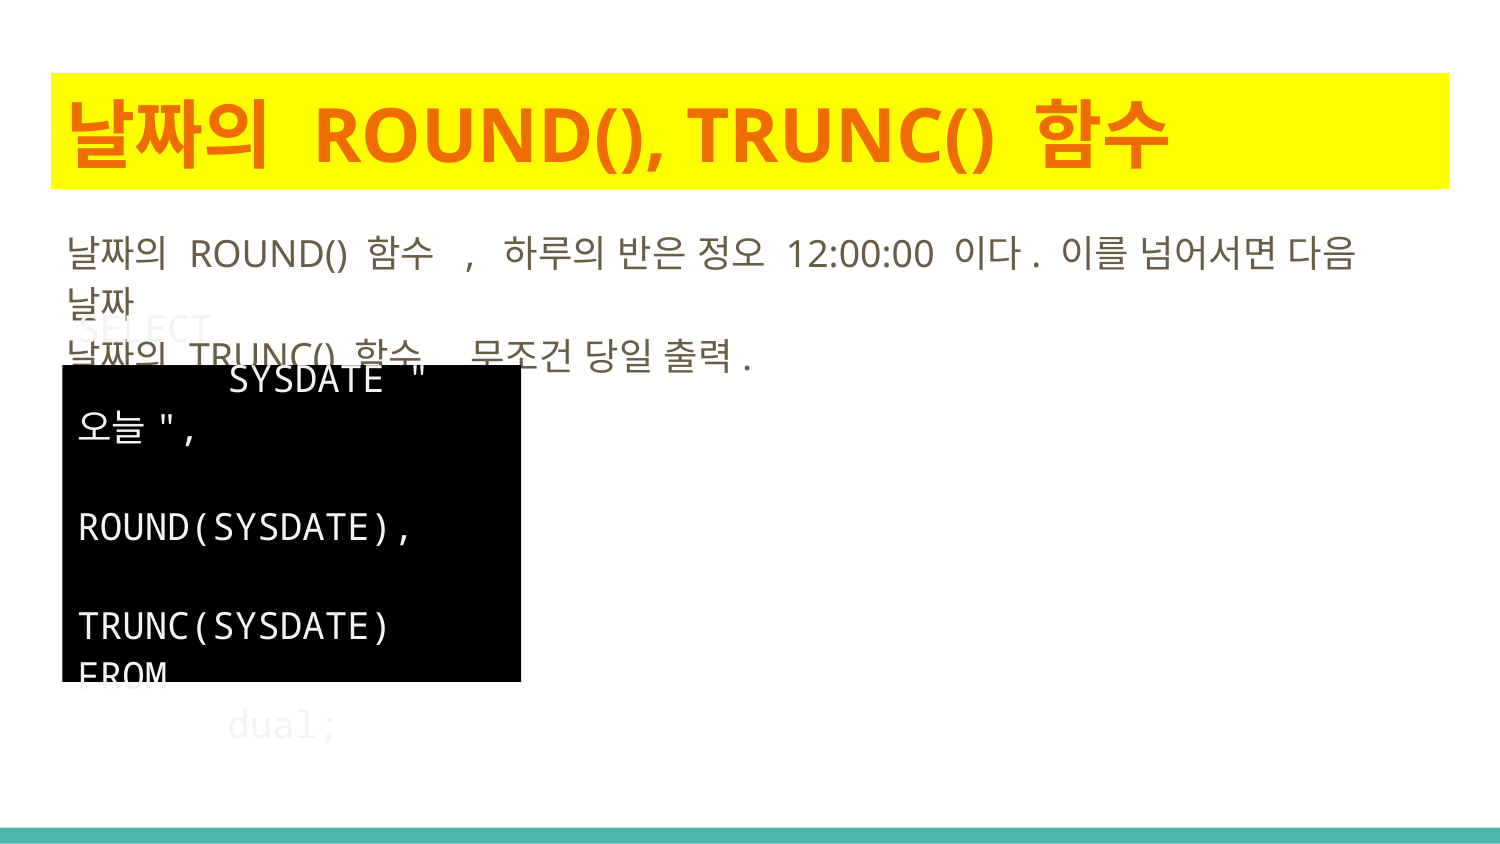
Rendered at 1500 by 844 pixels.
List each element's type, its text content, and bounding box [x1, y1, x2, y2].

title 날짜의 ROUND(), TRUNC() 함수 [51, 72, 1449, 189]
list 날짜의 ROUND() 함수 , 하루의 반은 정오 12:00:00 이다. 이를 넘어서면 다음 날짜 날짜의 TRUNC() 함수, 무조건 당일 출력. [51, 207, 1449, 347]
text_box SELECT SYSDATE "오늘", ROUND(SYSDATE), TRUNC(SYSDATE) FROM dual; [62, 365, 522, 682]
